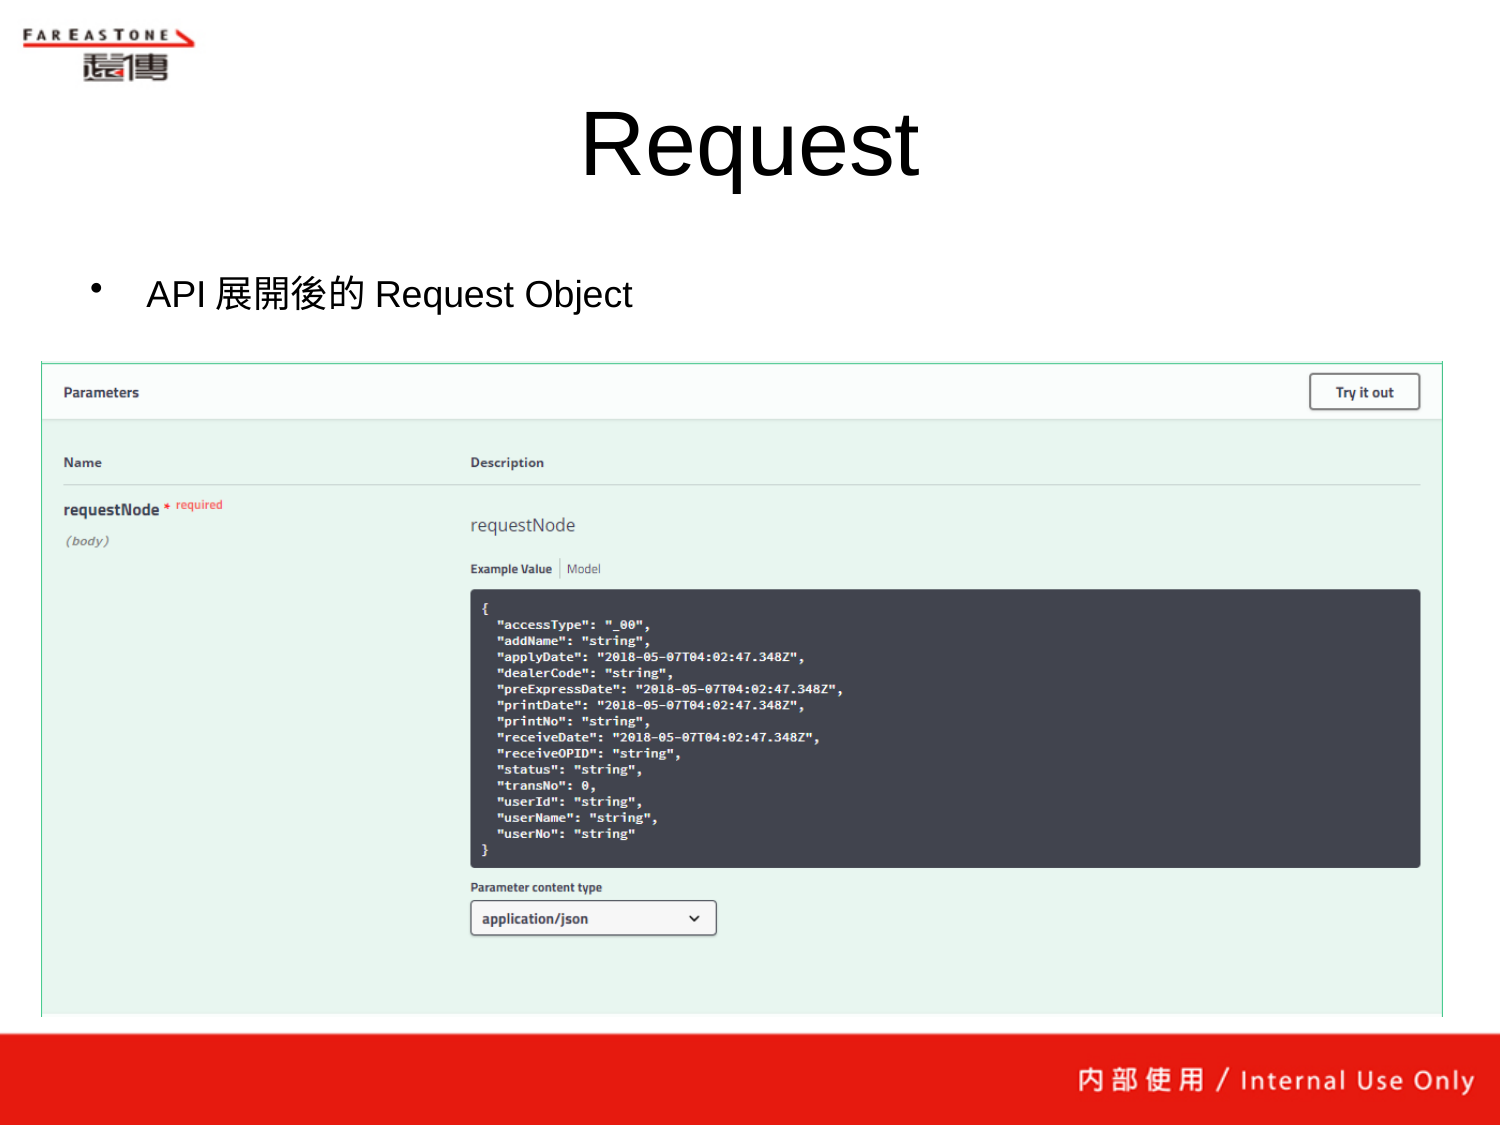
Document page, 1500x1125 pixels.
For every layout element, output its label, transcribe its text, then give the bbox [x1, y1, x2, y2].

title Request [75, 45, 1425, 233]
picture [0, 0, 1500, 1125]
list API展開後的Request Object [75, 262, 1425, 360]
